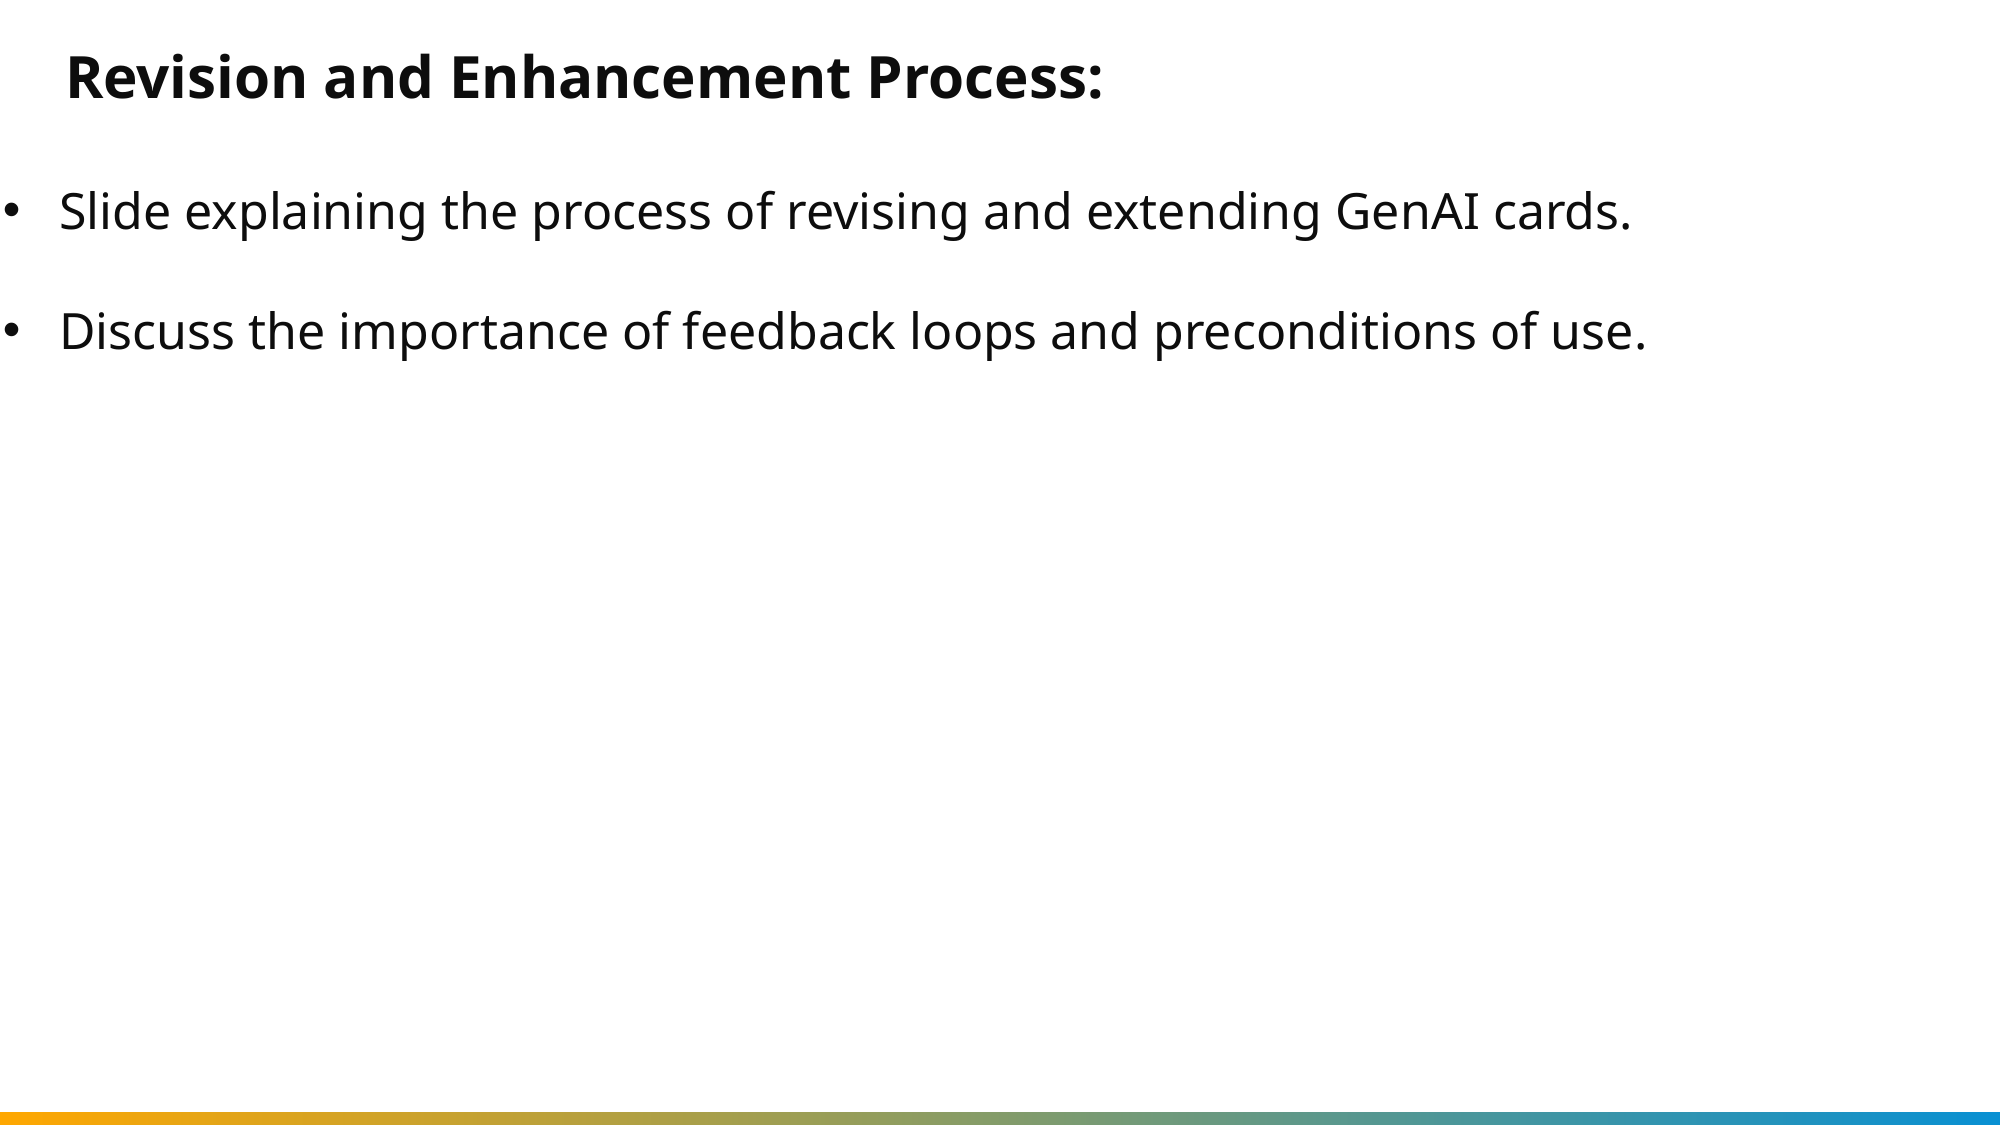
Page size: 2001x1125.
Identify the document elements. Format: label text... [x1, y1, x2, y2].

text_box Slide explaining the process of revising and extending GenAI cards. Discuss the importance of feedback loops and preconditions of use. [0, 172, 1664, 427]
list Revision and Enhancement Process: [50, 32, 1686, 173]
